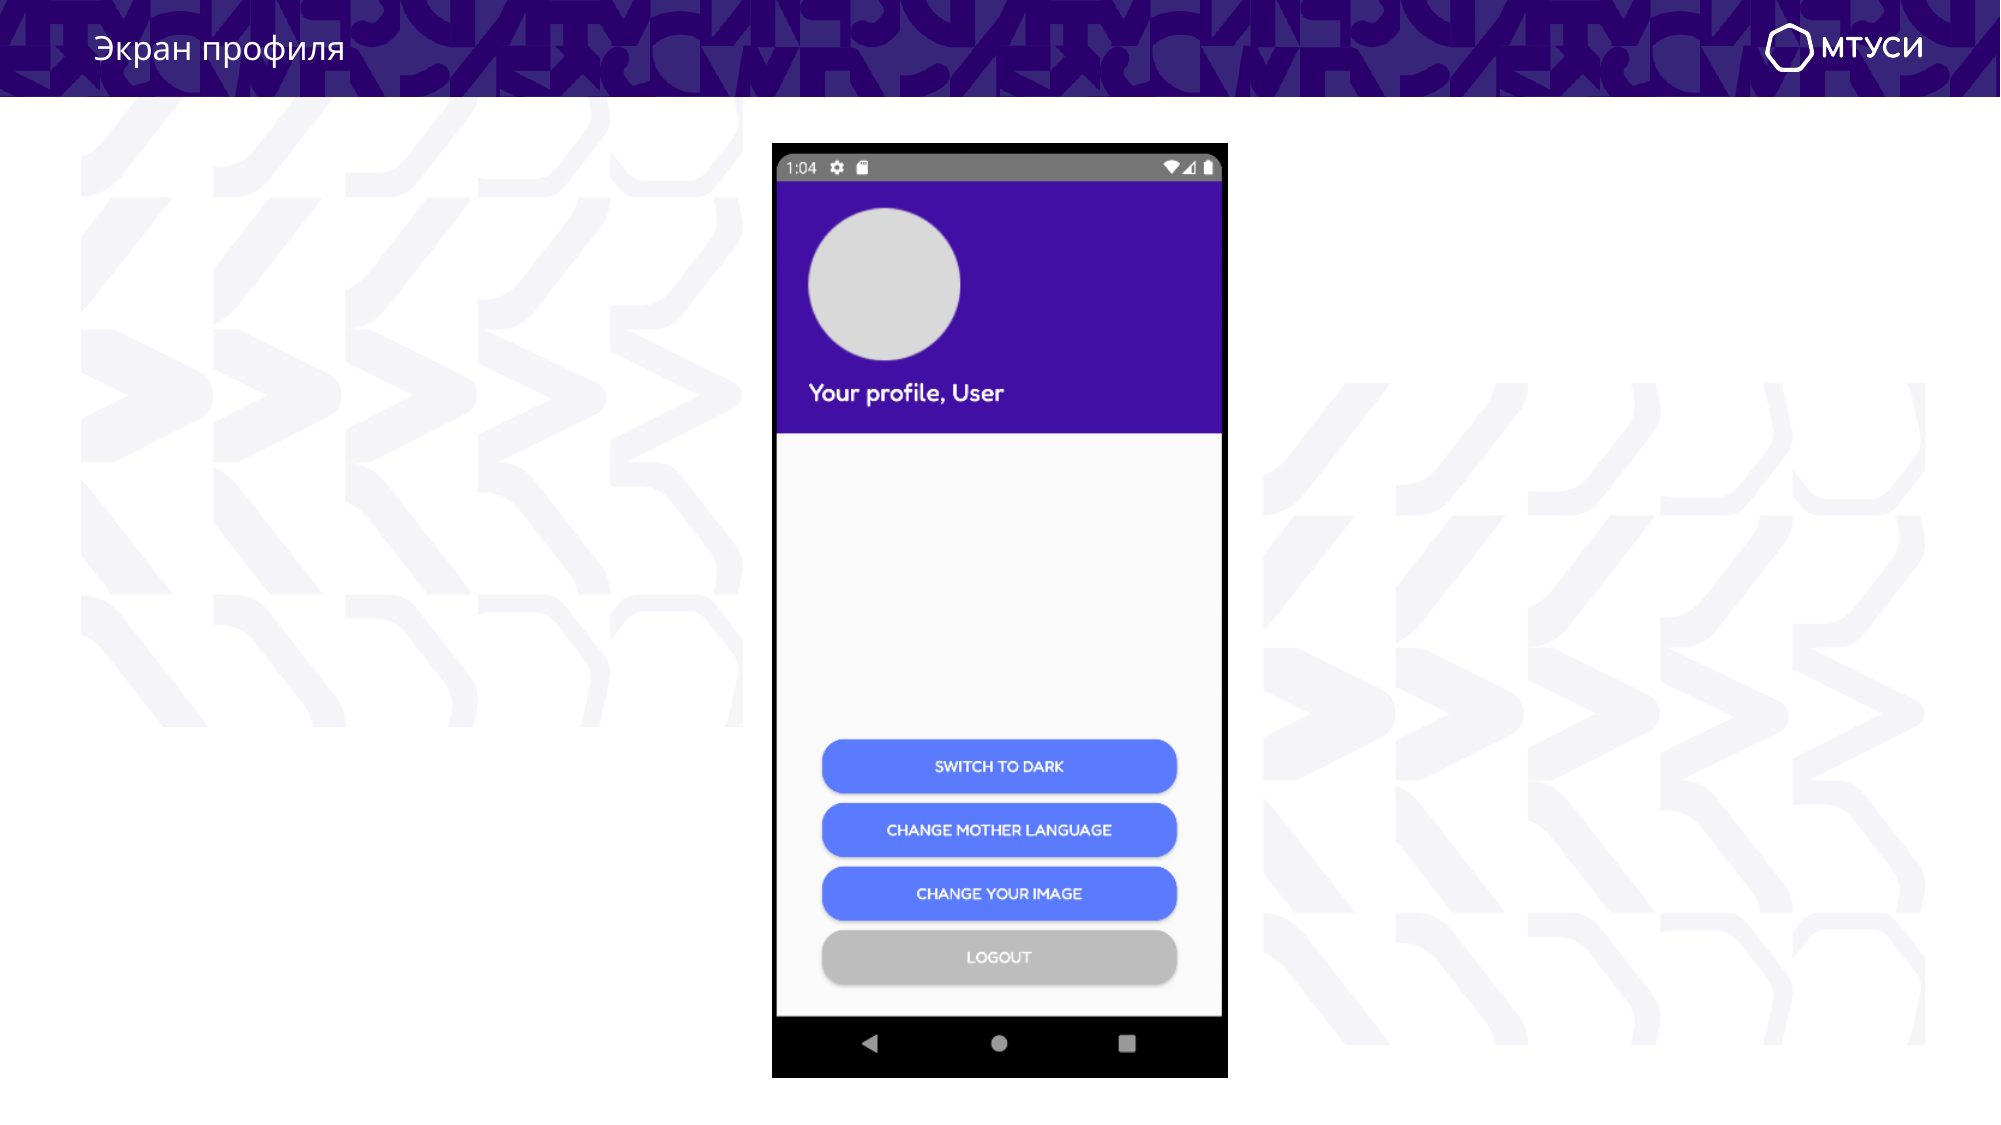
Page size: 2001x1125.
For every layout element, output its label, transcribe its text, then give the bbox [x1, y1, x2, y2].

picture [0, 0, 2000, 1111]
list Экран профиля [78, 24, 1710, 70]
